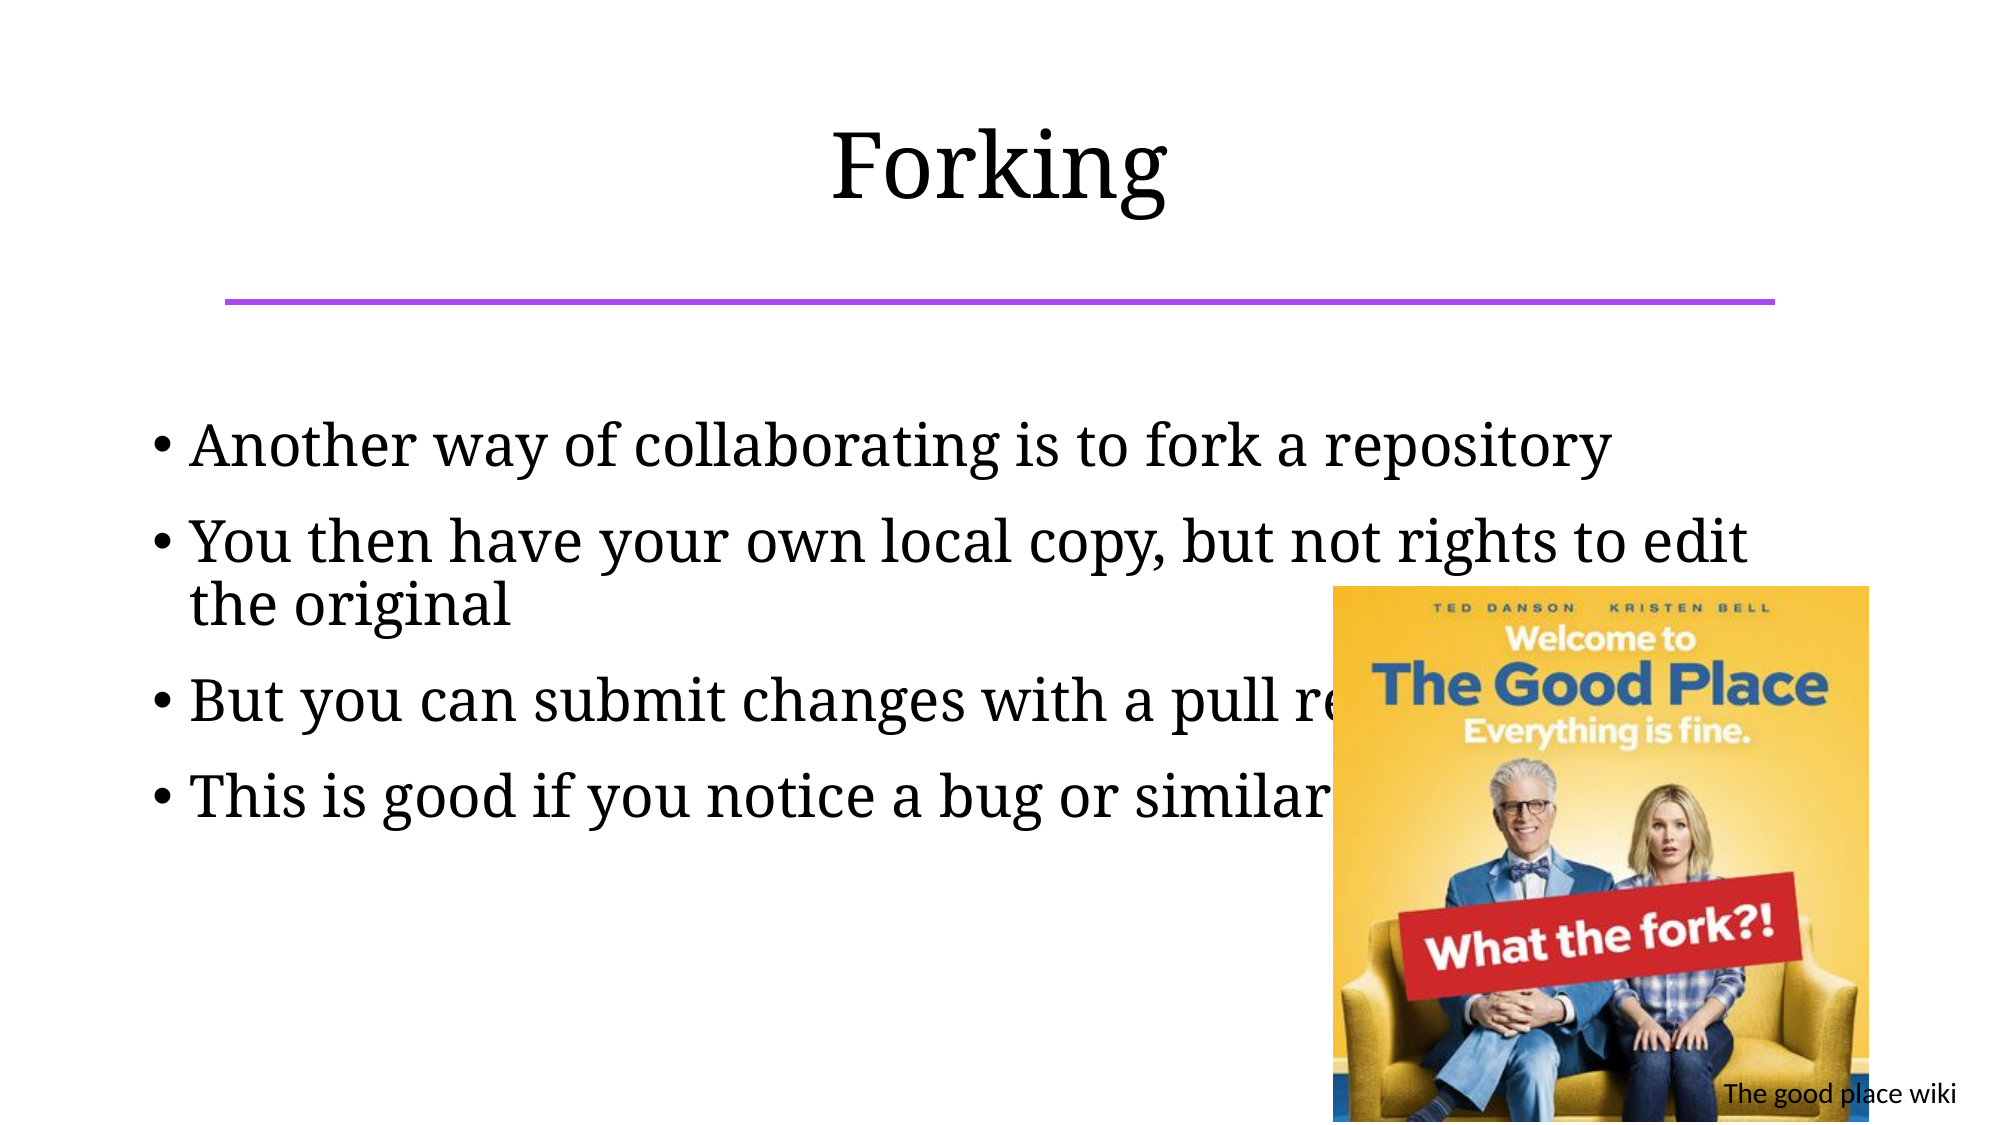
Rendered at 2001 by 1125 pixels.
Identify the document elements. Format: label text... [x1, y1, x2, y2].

list Another way of collaborating is to fork a repository You then have your own local copy, but not rights to edit the original But you can submit changes with a pull request This is good if you notice a bug or similar [137, 408, 1863, 1122]
title Forking [137, 59, 1863, 278]
text_box The good place wiki [1870, 1066, 1973, 1117]
picture [1333, 586, 1870, 1122]
